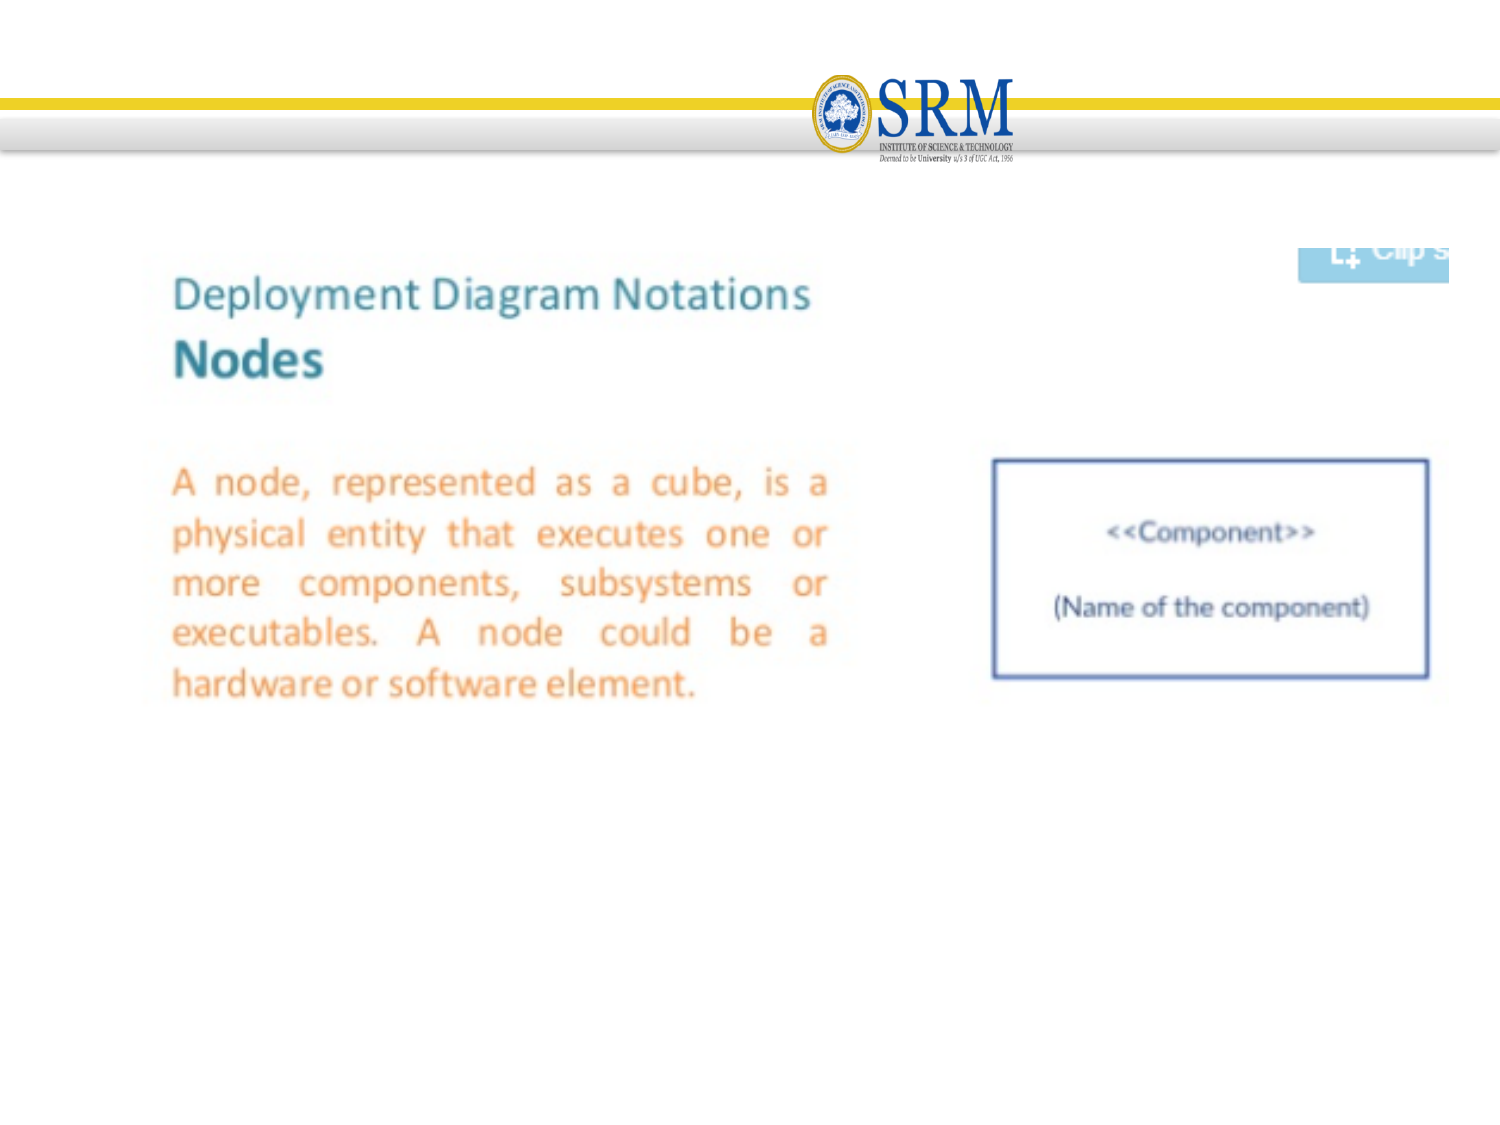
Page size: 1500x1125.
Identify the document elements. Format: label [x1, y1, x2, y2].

picture [112, 248, 1449, 921]
picture [812, 75, 1013, 163]
